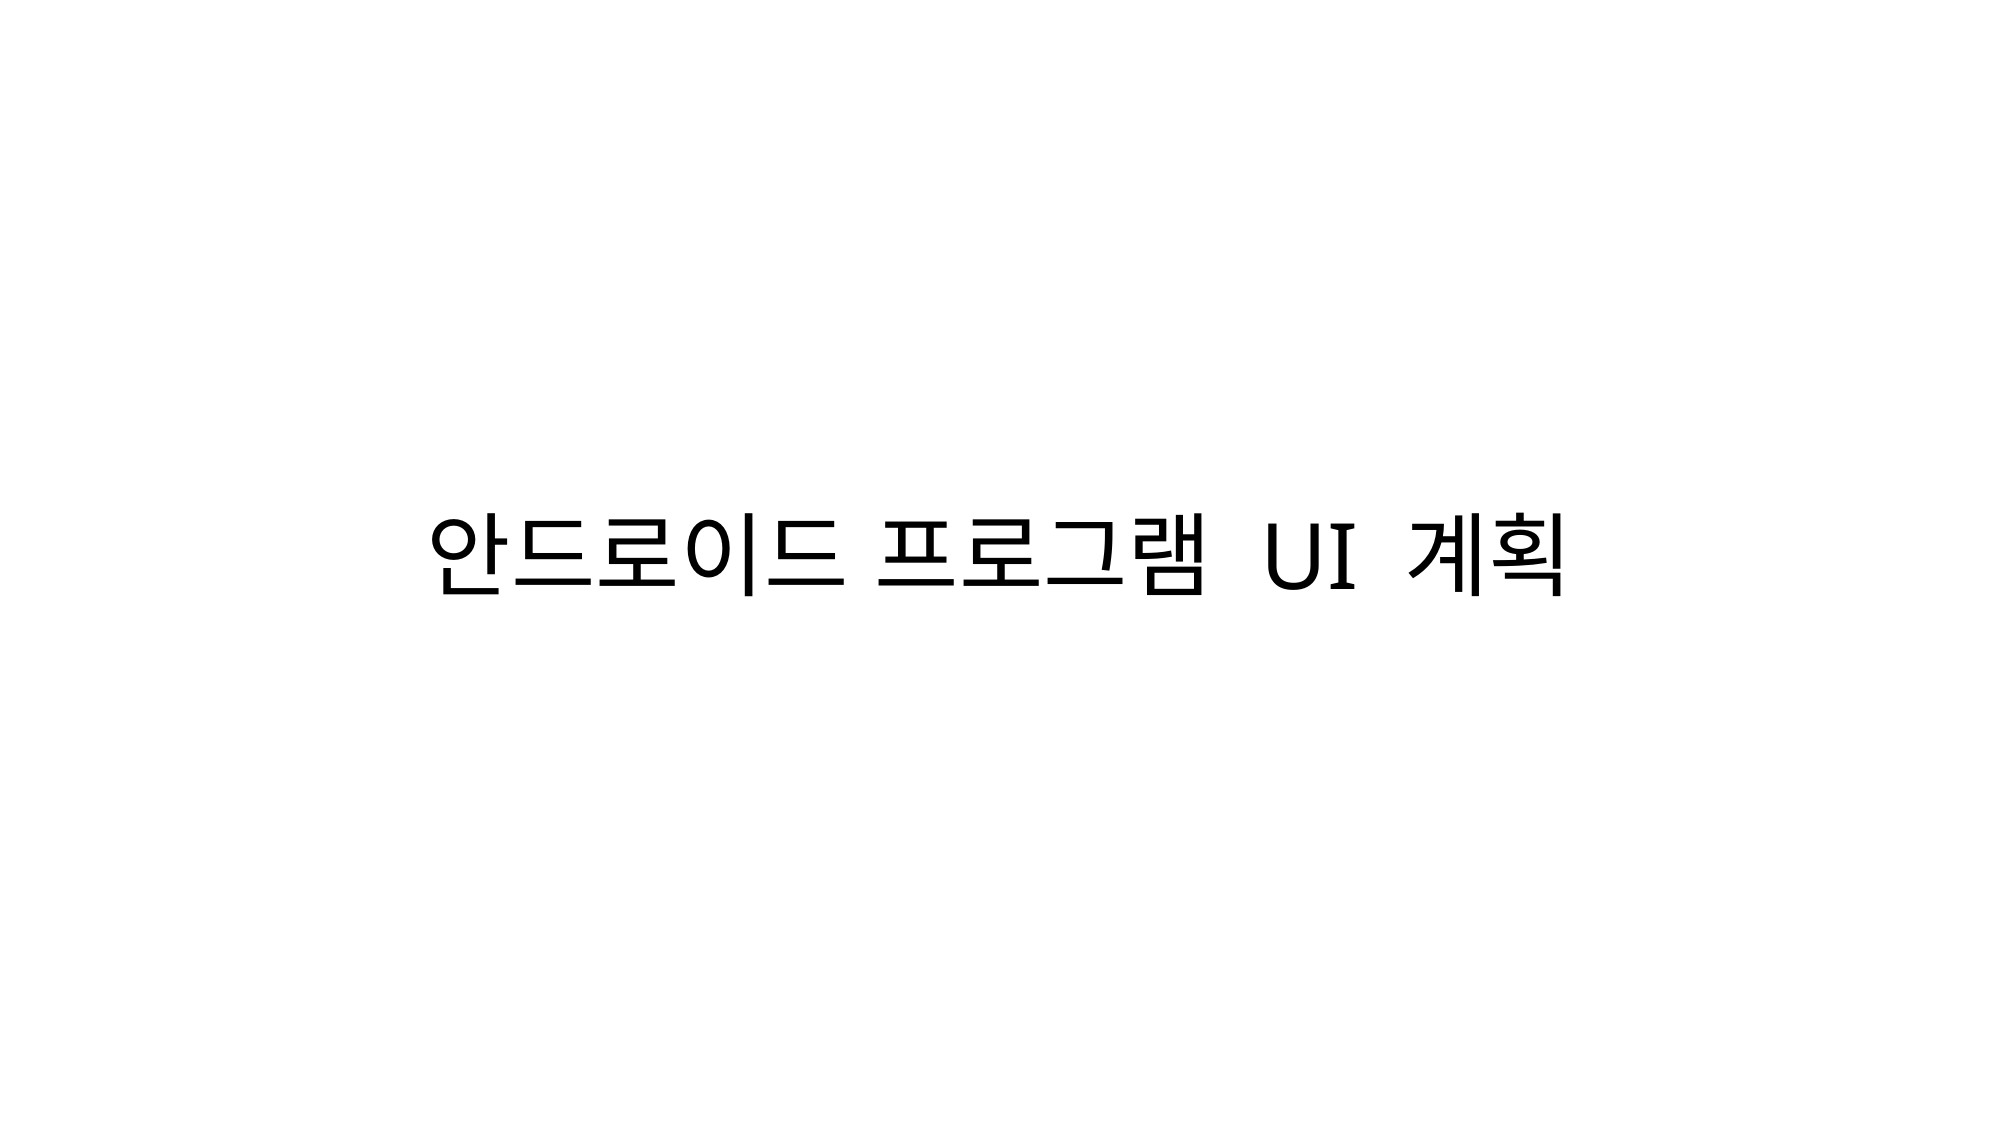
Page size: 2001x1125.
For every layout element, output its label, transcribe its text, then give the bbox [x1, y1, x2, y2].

title 안드로이드 프로그램 UI 계획 [137, 59, 1863, 1061]
